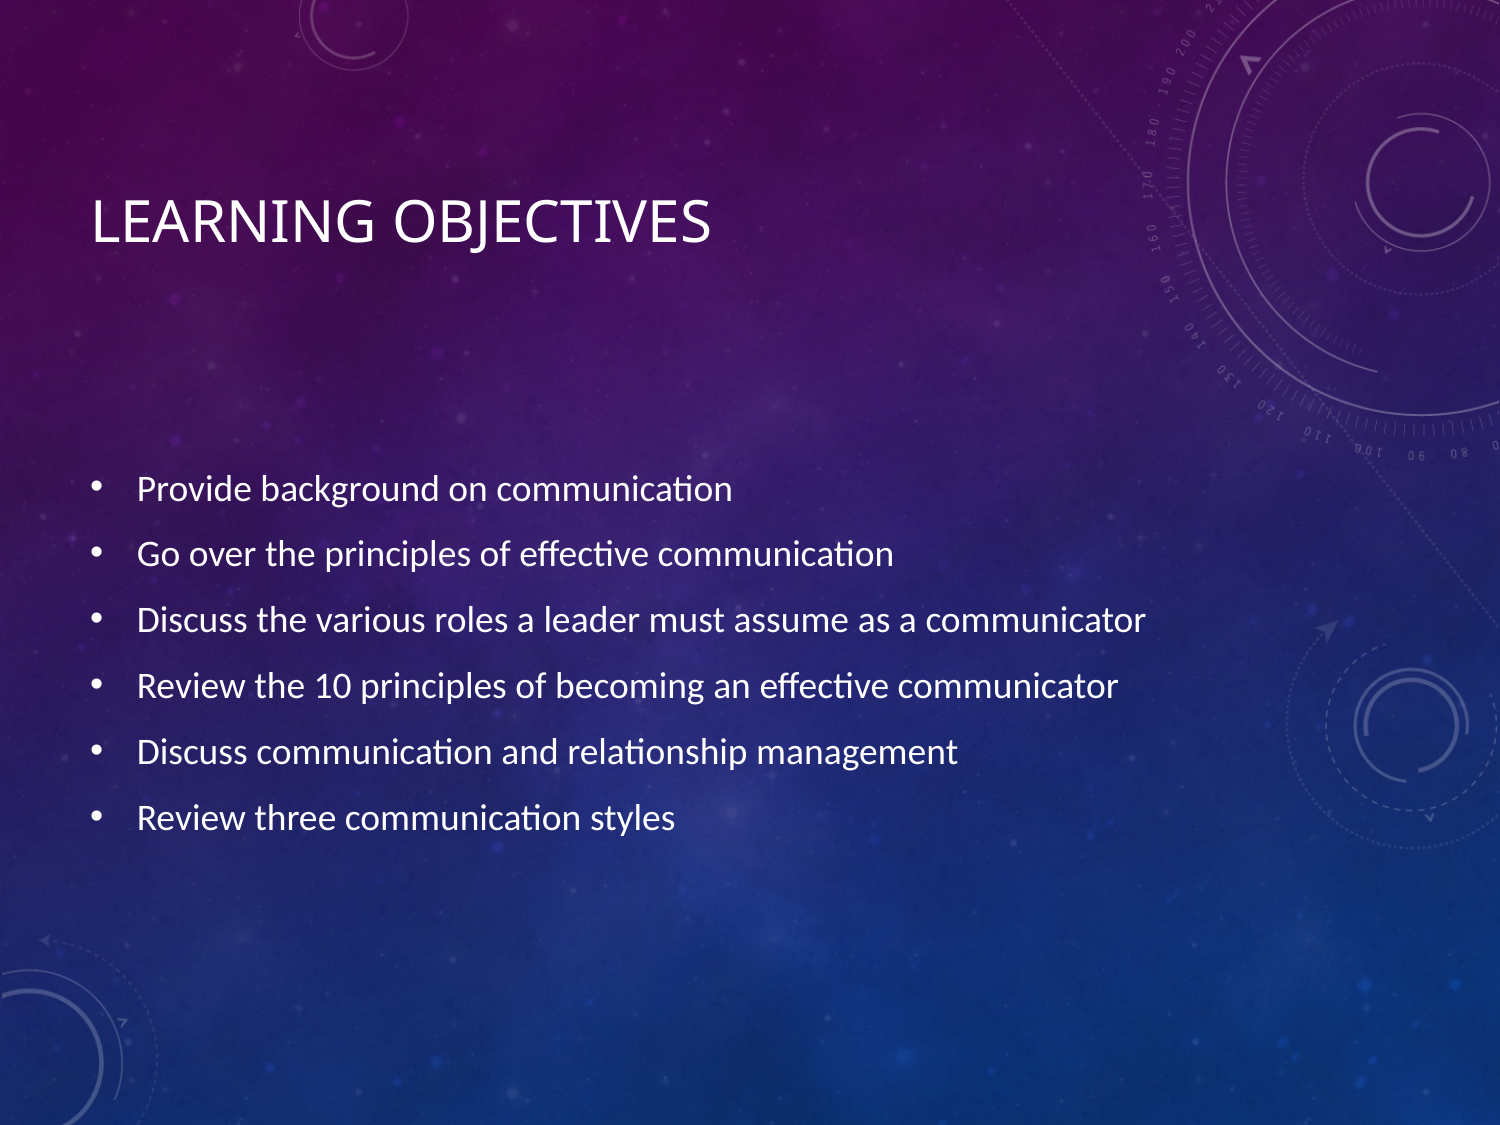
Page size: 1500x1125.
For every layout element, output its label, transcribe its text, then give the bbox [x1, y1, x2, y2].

title Learning Objectives [75, 99, 1350, 339]
list Provide background on communication Go over the principles of effective communication Discuss the various roles a leader must assume as a communicator Review the 10 principles of becoming an effective communicator Discuss communication and relationship management Review three communication styles [75, 351, 1350, 950]
picture [0, 0, 1500, 1125]
